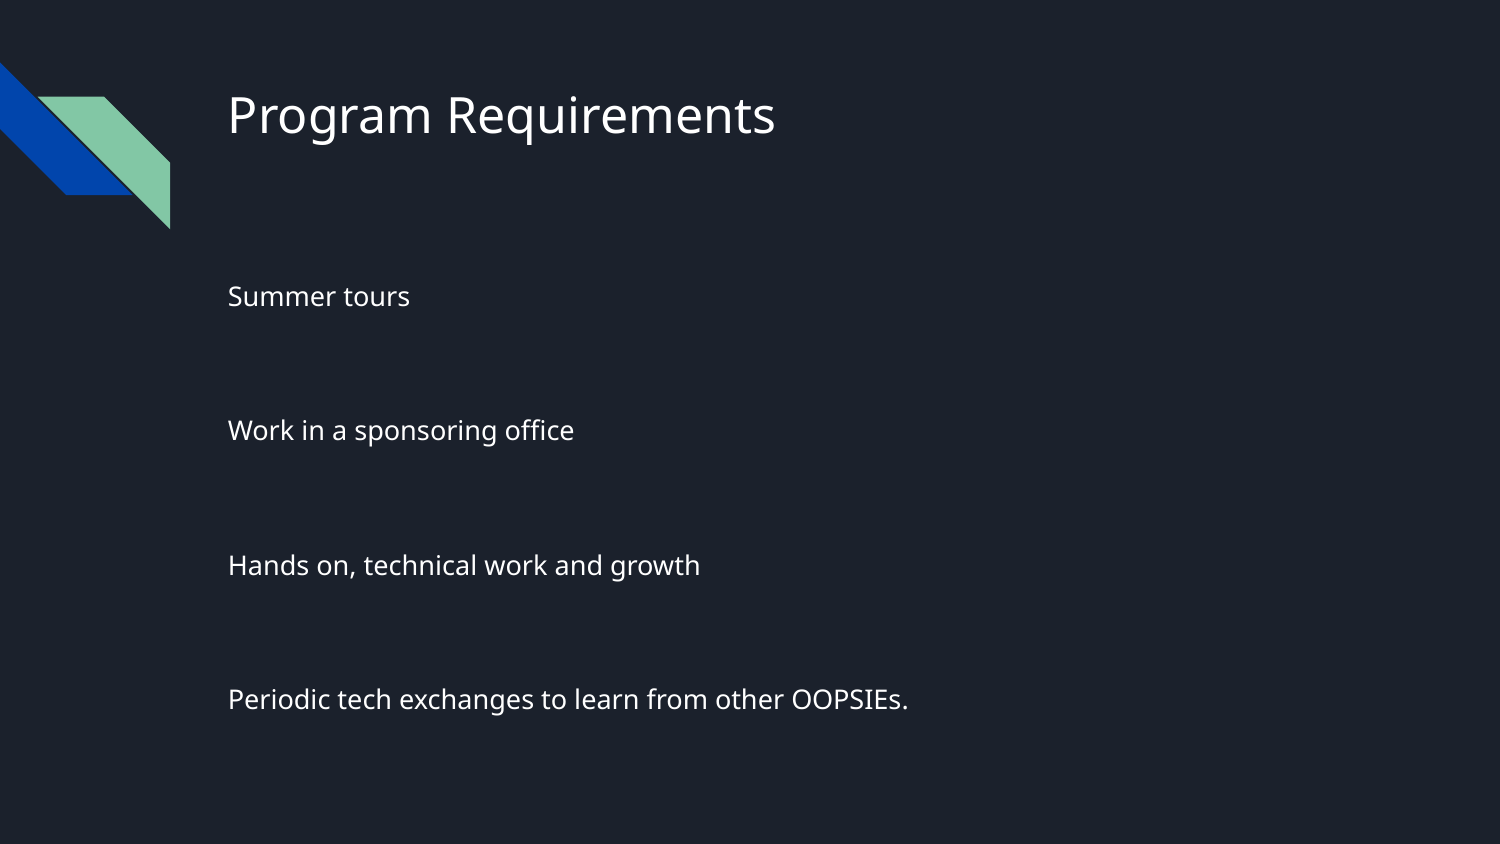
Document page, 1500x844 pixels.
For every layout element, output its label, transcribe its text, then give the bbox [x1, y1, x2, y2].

title Program Requirements [212, 64, 1368, 215]
list Summer tours Work in a sponsoring office Hands on, technical work and growth Periodic tech exchanges to learn from other OOPSIEs. [212, 257, 1368, 735]
